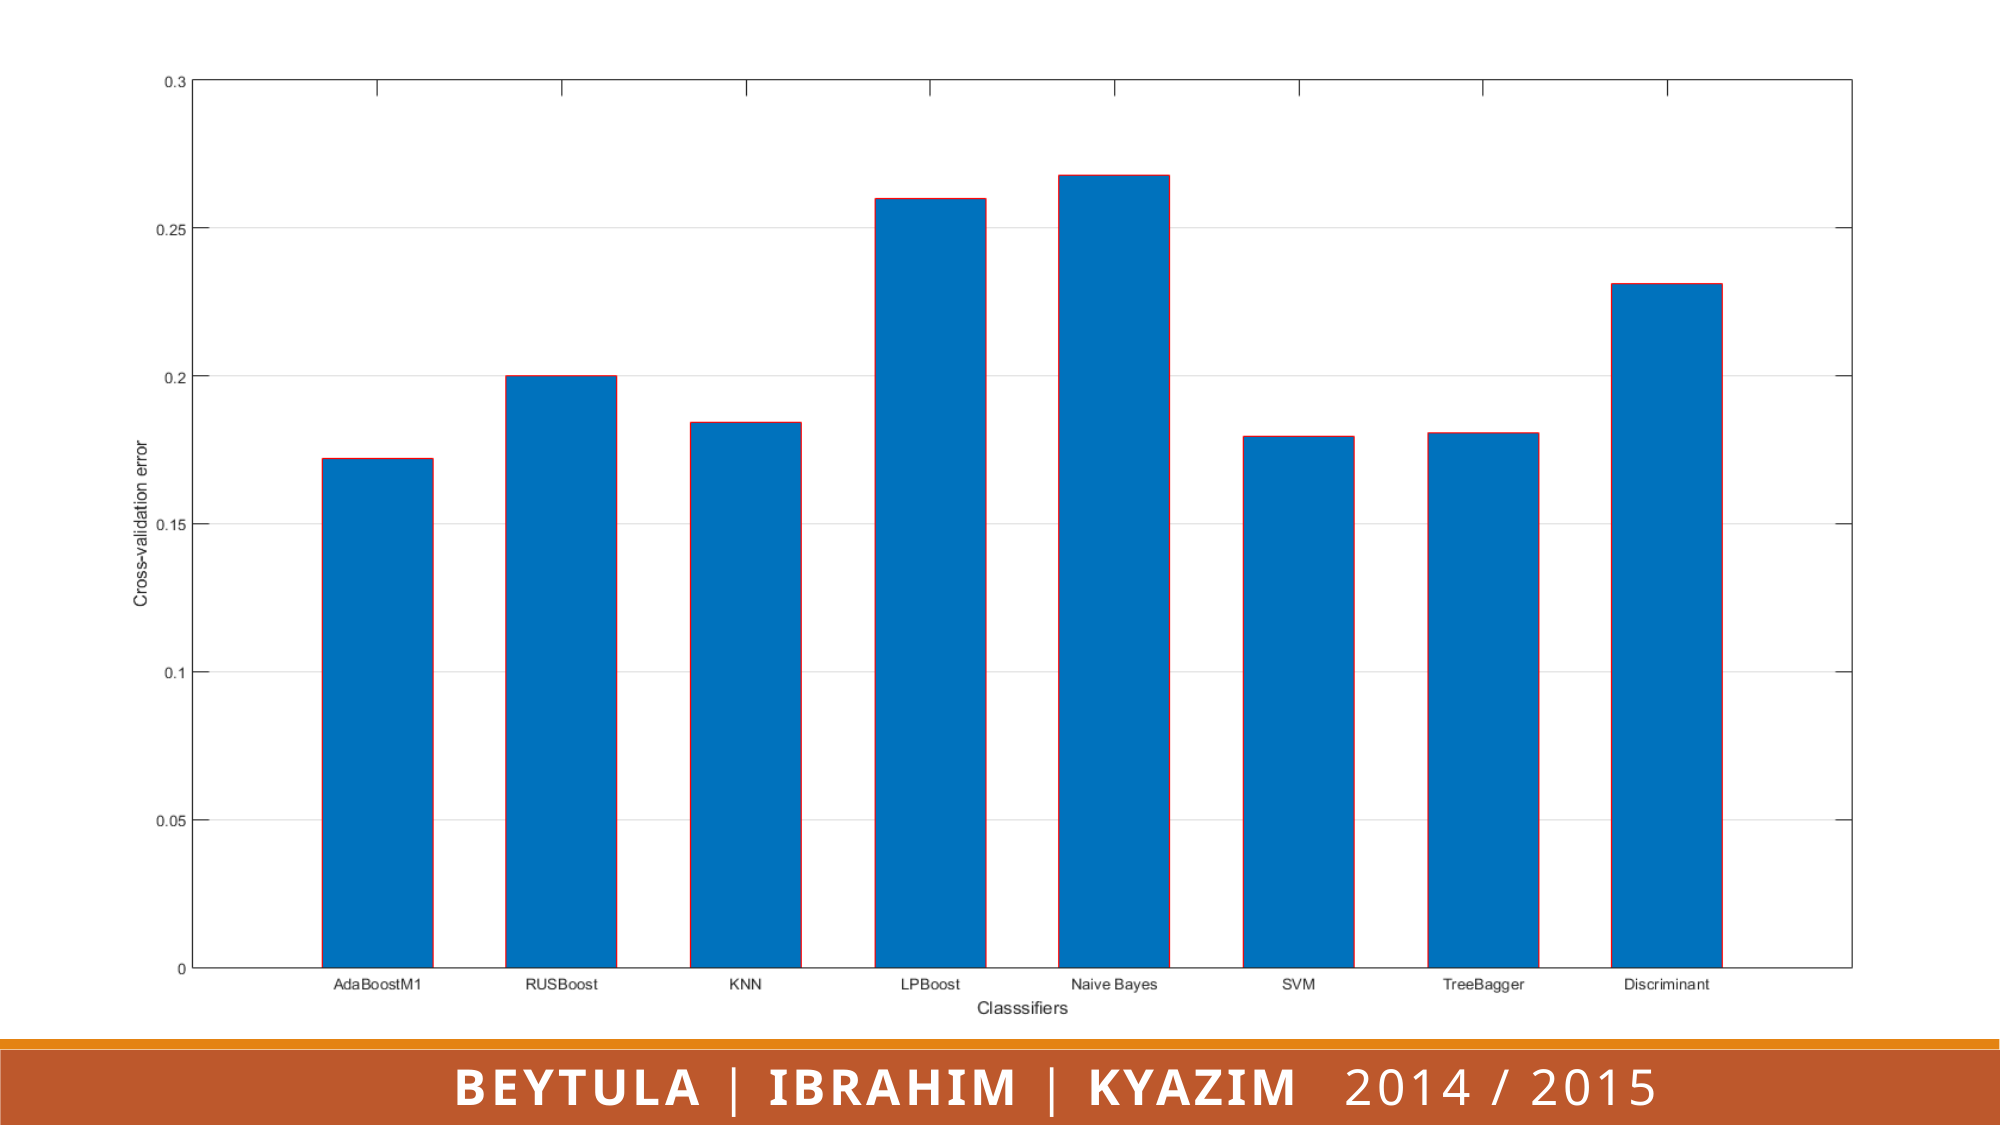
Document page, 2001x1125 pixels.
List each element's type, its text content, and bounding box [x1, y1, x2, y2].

text_box Beytula | Ibrahim | Kyazim 2014 / 2015 [230, 1055, 1881, 1125]
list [129, 50, 1866, 1028]
